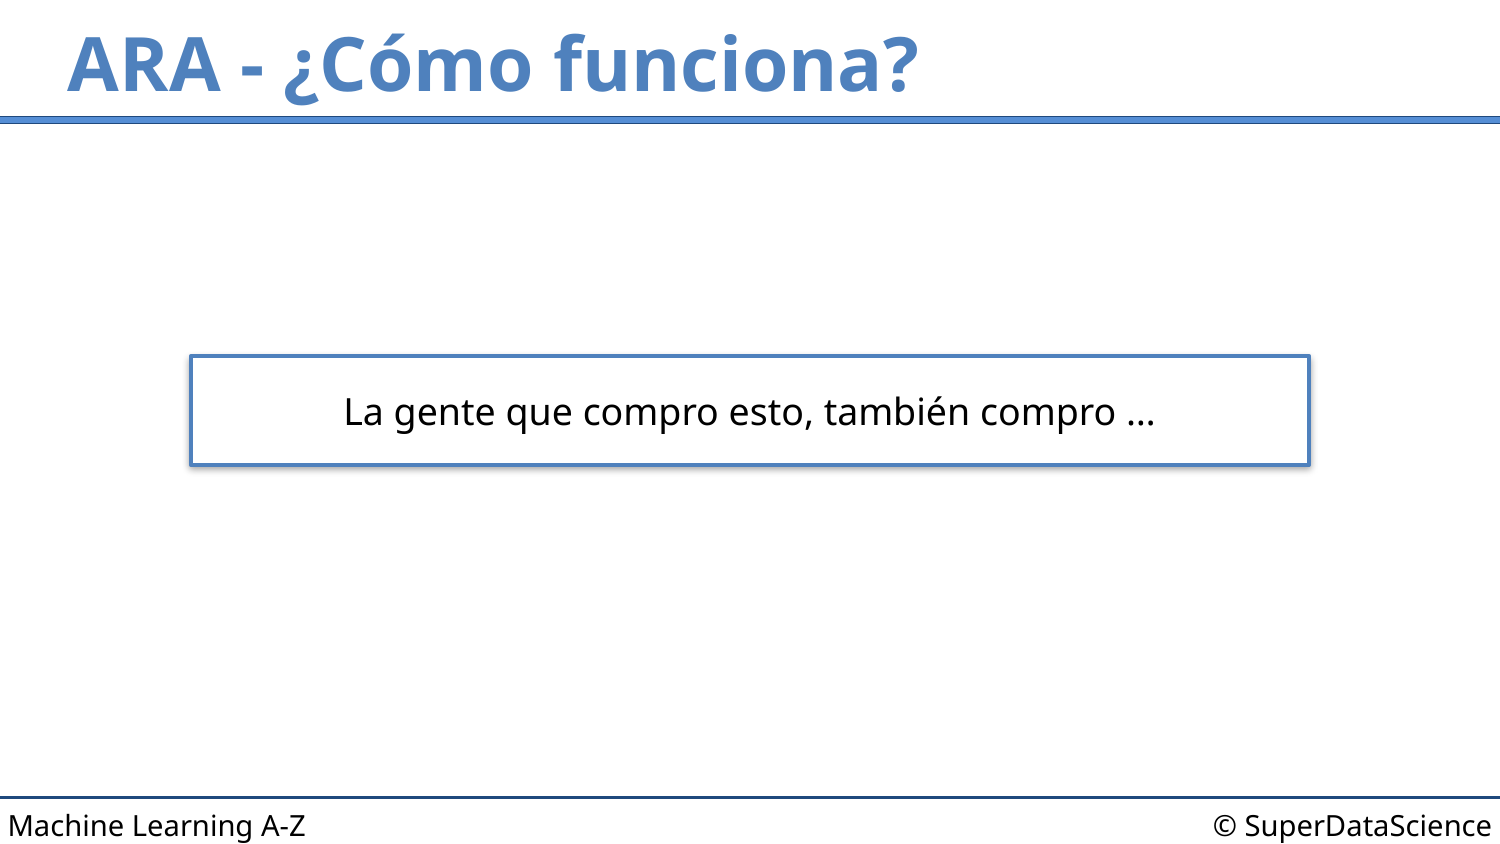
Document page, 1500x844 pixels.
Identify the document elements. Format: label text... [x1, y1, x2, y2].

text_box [190, 356, 1310, 465]
title ARA - ¿Cómo funciona? [40, 0, 1463, 123]
